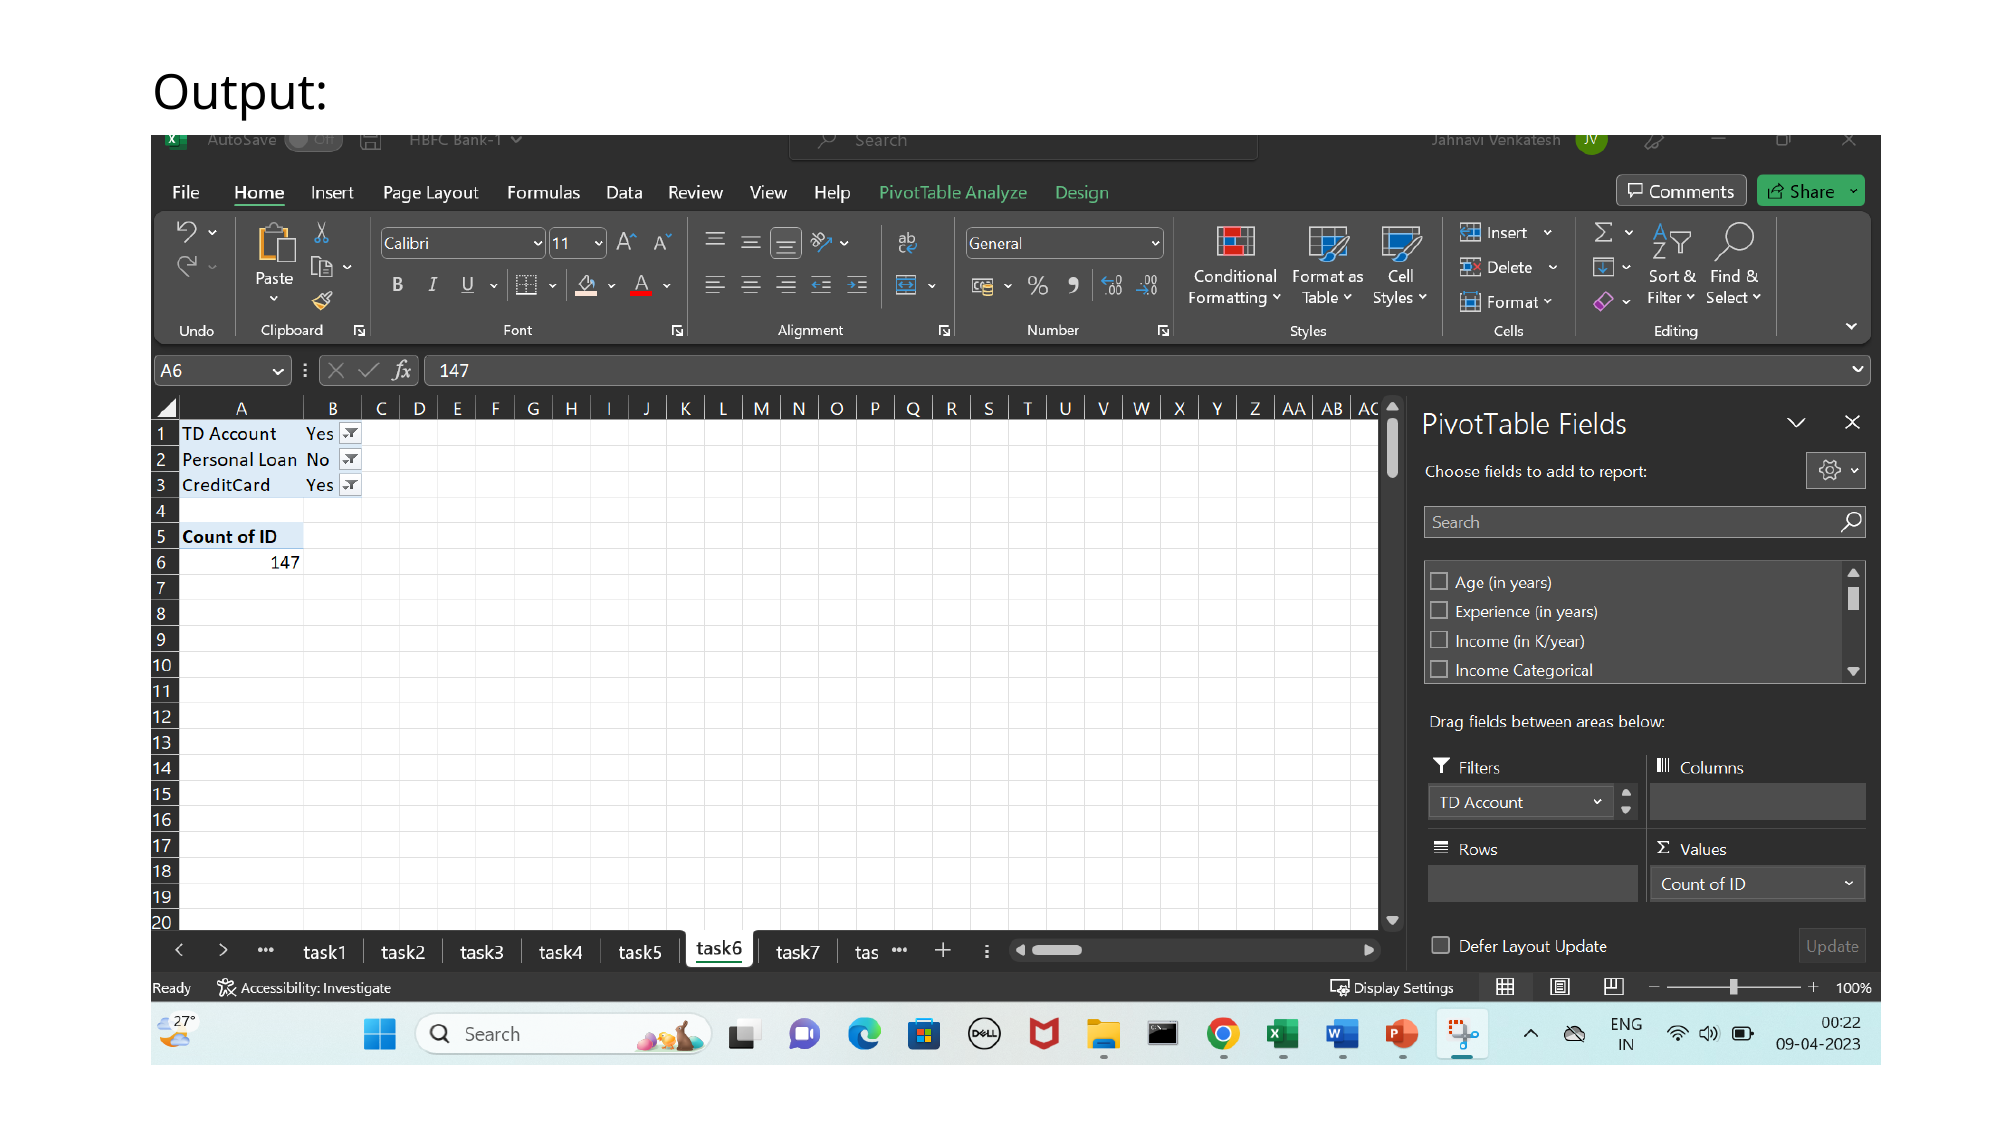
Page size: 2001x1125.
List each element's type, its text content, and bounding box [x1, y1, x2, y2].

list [151, 135, 1881, 1065]
title Output: [137, 59, 1863, 186]
